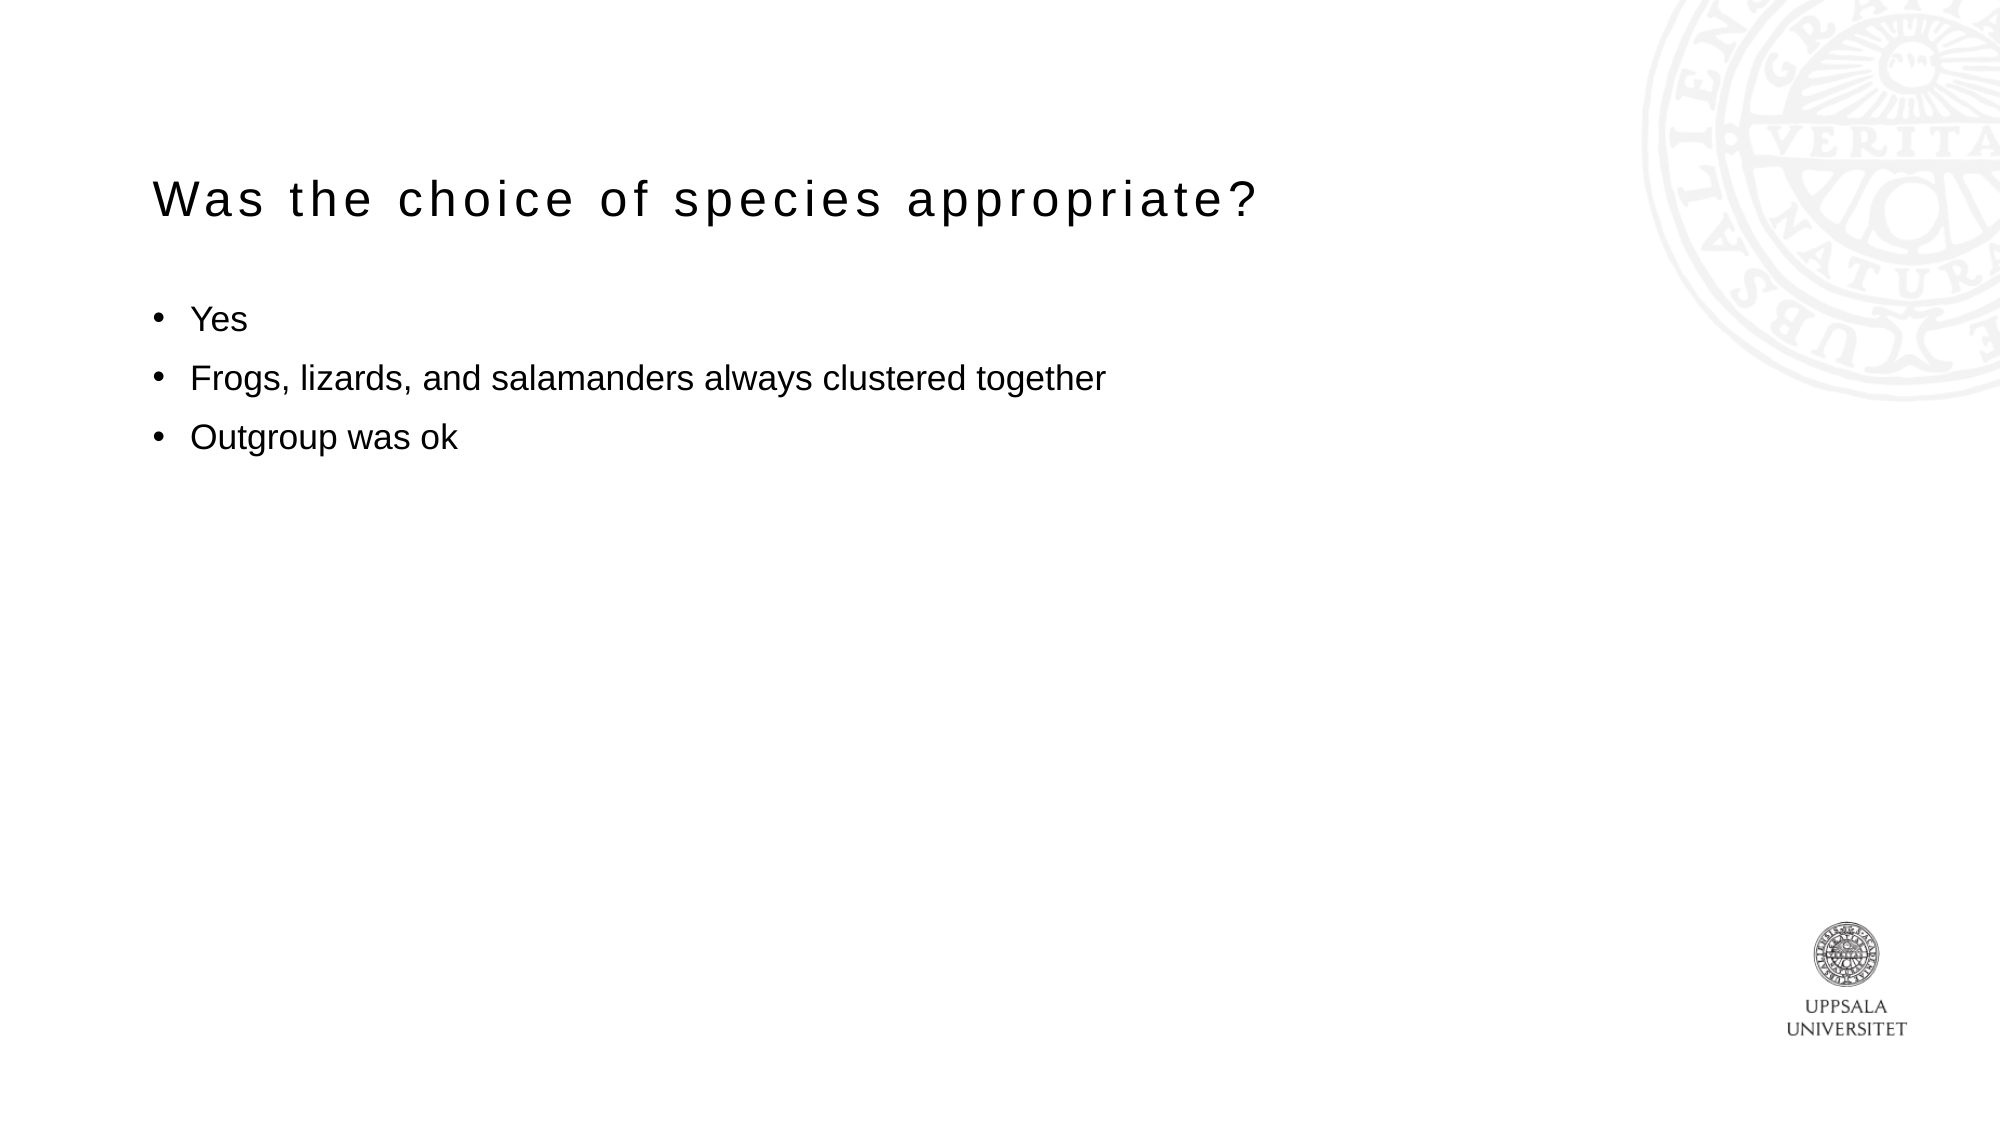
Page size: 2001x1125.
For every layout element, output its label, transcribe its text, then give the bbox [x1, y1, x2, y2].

list Yes Frogs, lizards, and salamanders always clustered together Outgroup was ok [137, 292, 1591, 963]
title Was the choice of species appropriate? [137, 161, 1590, 235]
